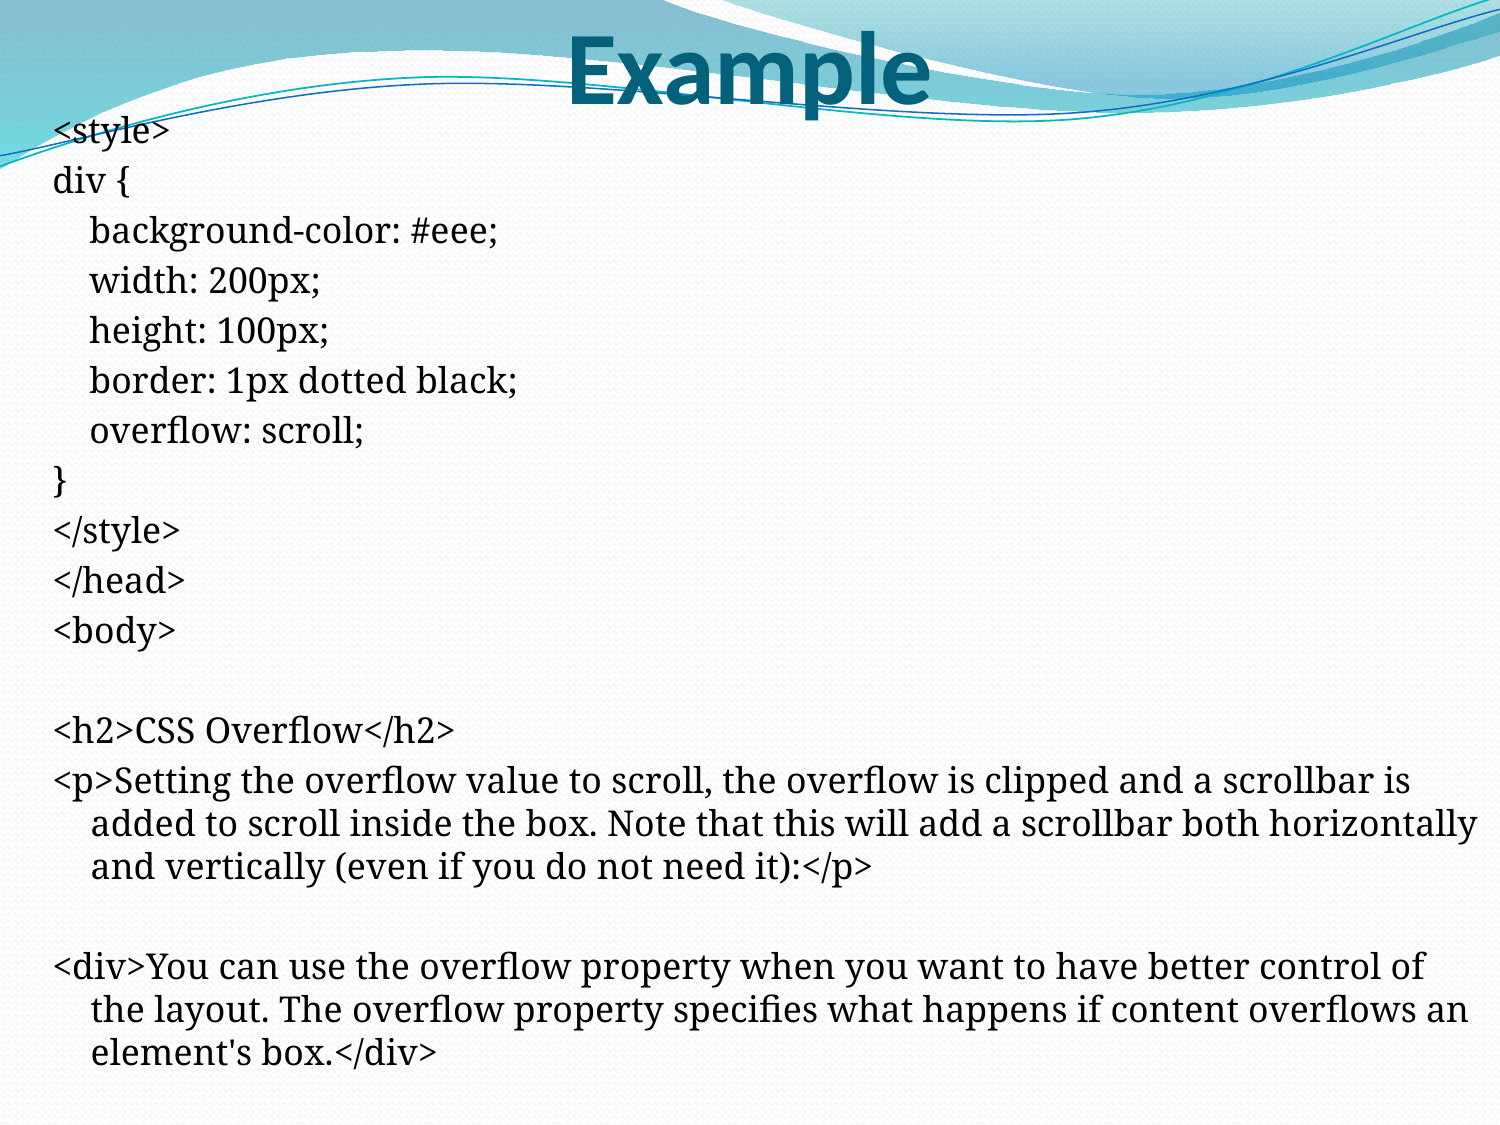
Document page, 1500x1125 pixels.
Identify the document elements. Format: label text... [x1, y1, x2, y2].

list <style> div { background-color: #eee; width: 200px; height: 100px; border: 1px dotted black; overflow: scroll; } </style> </head> <body> <h2>CSS Overflow</h2> <p>Setting the overflow value to scroll, the overflow is clipped and a scrollbar is added to scroll inside the box. Note that this will add a scrollbar both horizontally and vertically (even if you do not need it):</p> <div>You can use the overflow property when you want to have better control of the layout. The overflow property specifies what happens if content overflows an element's box.</div> [37, 99, 1500, 1088]
title Example [75, 0, 1425, 99]
